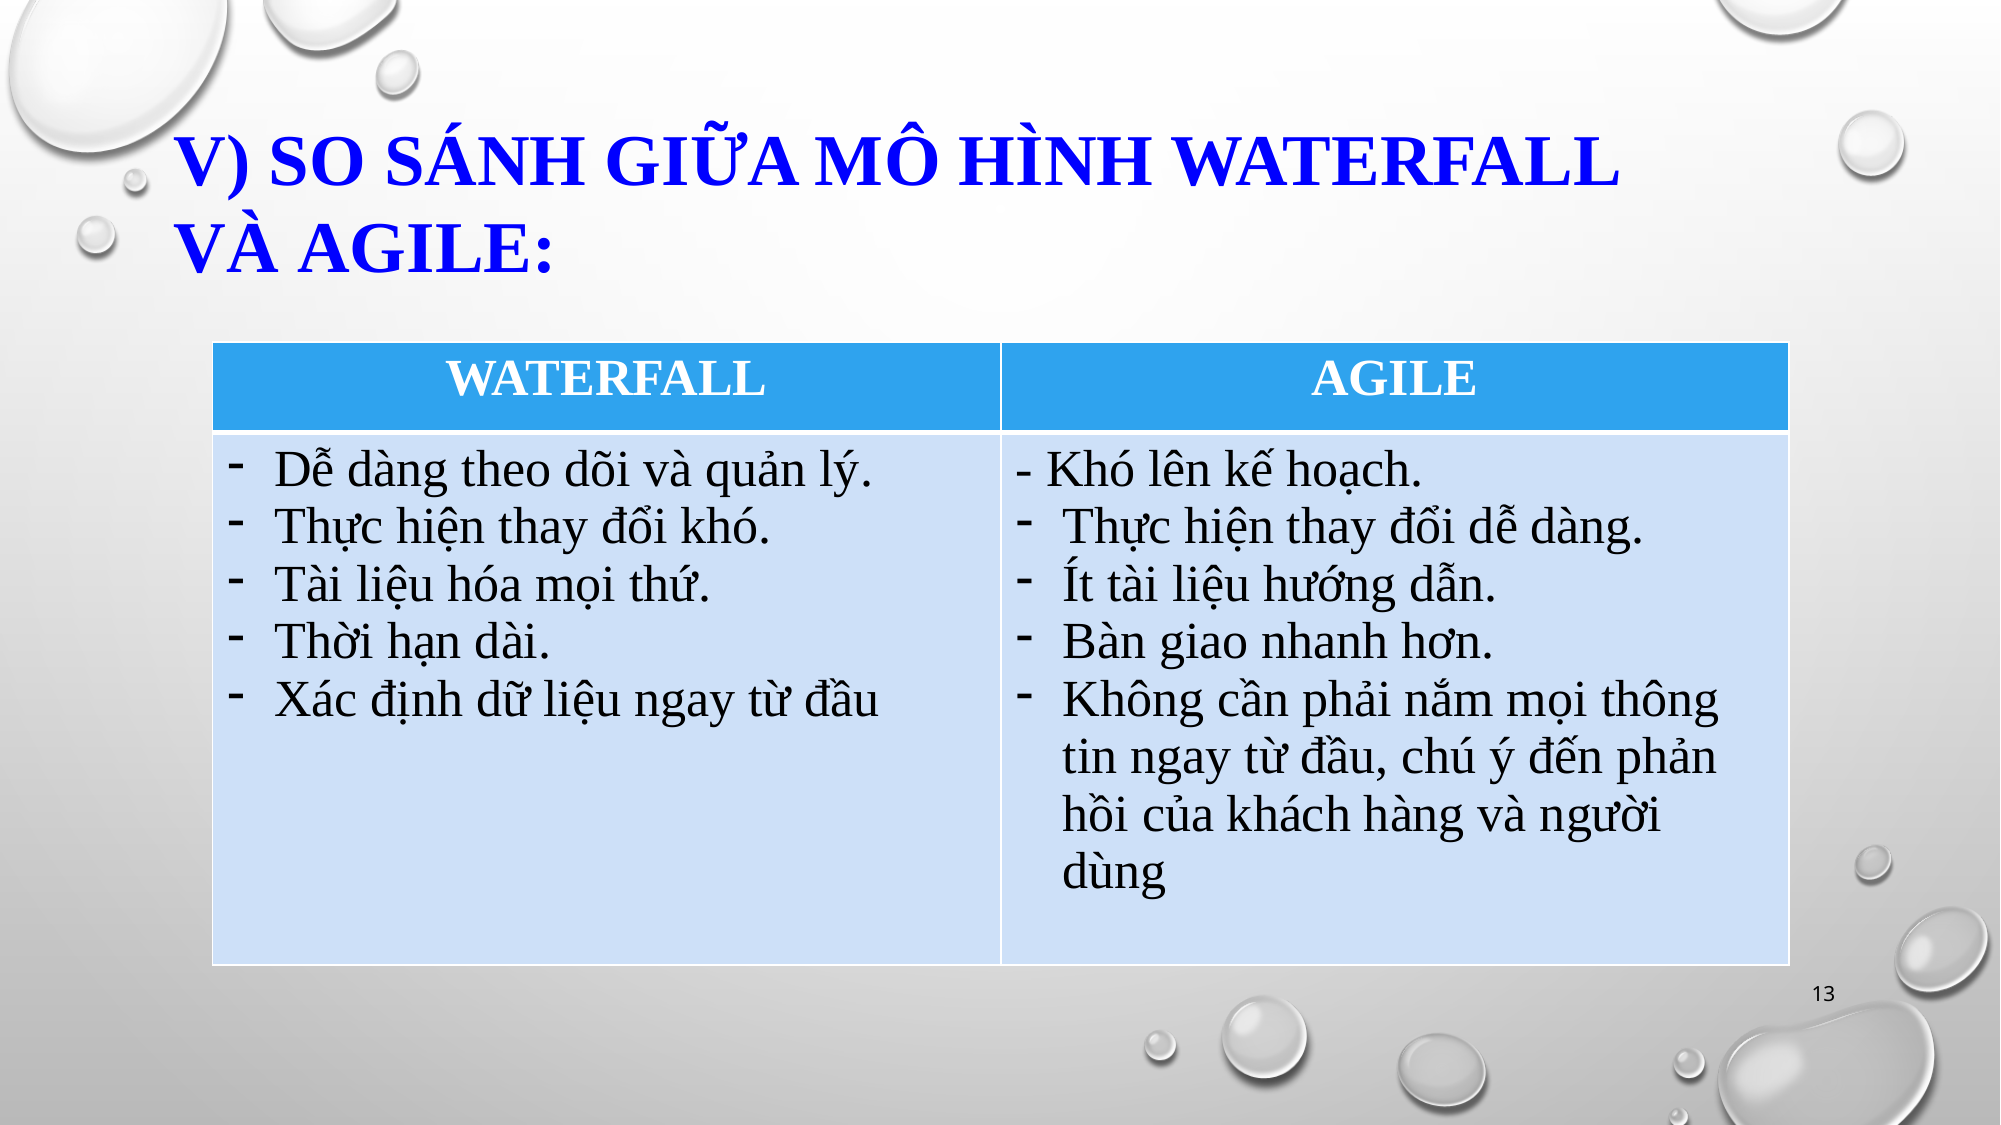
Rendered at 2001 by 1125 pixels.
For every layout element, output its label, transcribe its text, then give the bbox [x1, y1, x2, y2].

table_cell - Khó lên kế hoạch. Thực hiện thay đổi dễ dàng. Ít tài liệu hướng dẫn. Bàn giao nhanh hơn. Không cần phải nắm mọi thông tin ngay từ đầu, chú ý đến phản hồi của khách hàng và người dùng [1002, 435, 1788, 964]
table_cell Dễ dàng theo dõi và quản lý. Thực hiện thay đổi khó. Tài liệu hóa mọi thứ. Thời hạn dài. Xác định dữ liệu ngay từ đầu [213, 435, 1000, 964]
table_header WATERFALL [213, 343, 1000, 430]
slide_number 13 [1724, 965, 1851, 1025]
picture [0, 0, 2000, 1125]
text_box V) SO SÁNH GIỮA MÔ HÌNH WATERFALL VÀ AGILE: [158, 104, 1737, 340]
table_header AGILE [1002, 343, 1788, 430]
